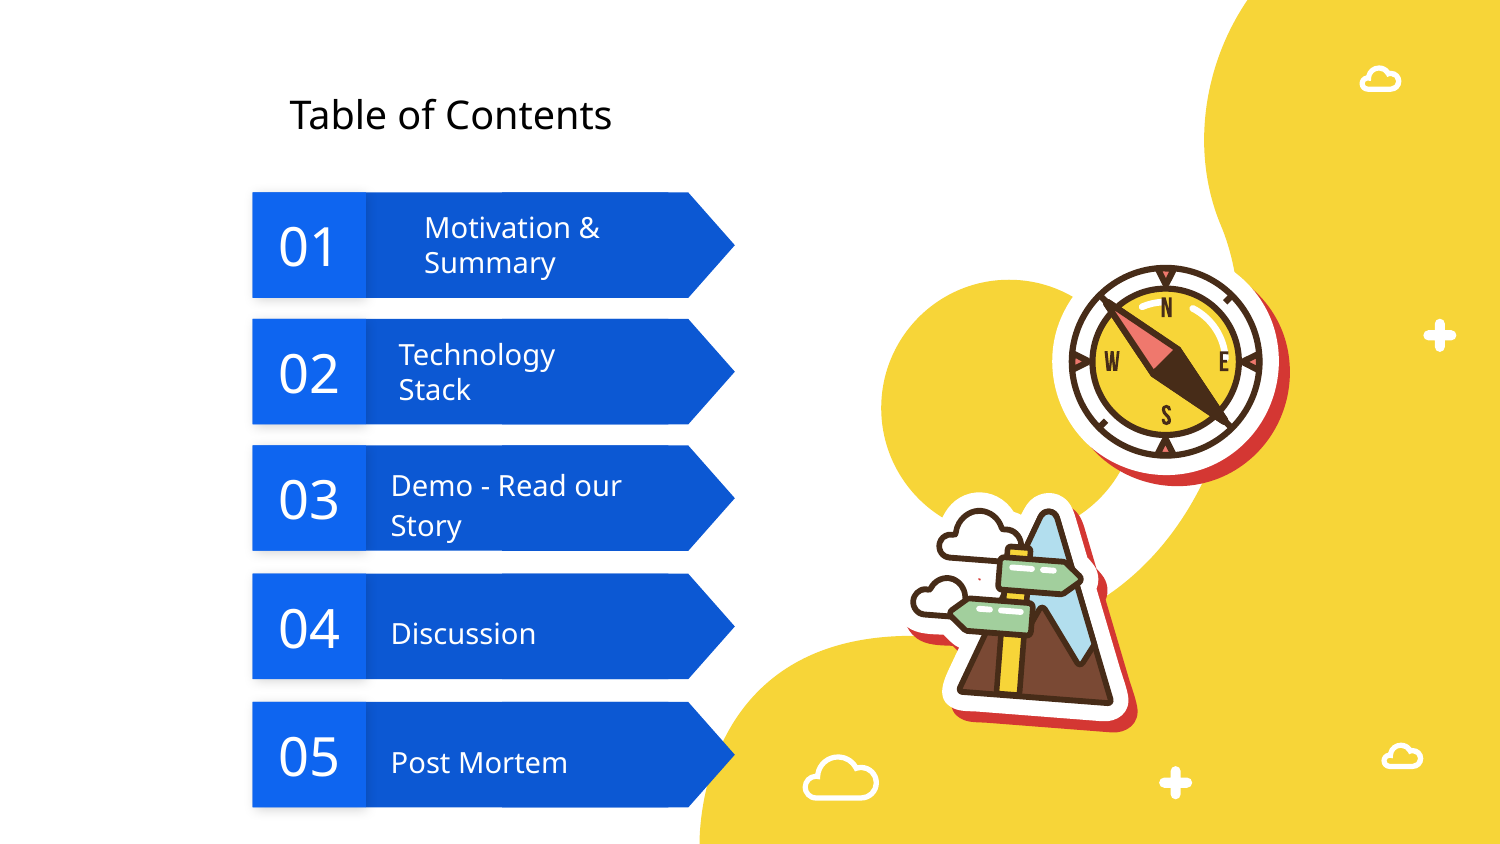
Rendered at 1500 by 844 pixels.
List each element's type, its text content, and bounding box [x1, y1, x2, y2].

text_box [252, 318, 736, 425]
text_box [252, 192, 736, 299]
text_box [885, 486, 1150, 727]
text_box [252, 701, 777, 810]
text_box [252, 445, 736, 553]
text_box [252, 573, 777, 682]
text_box Table of Contents [274, 74, 698, 153]
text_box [1042, 248, 1297, 496]
